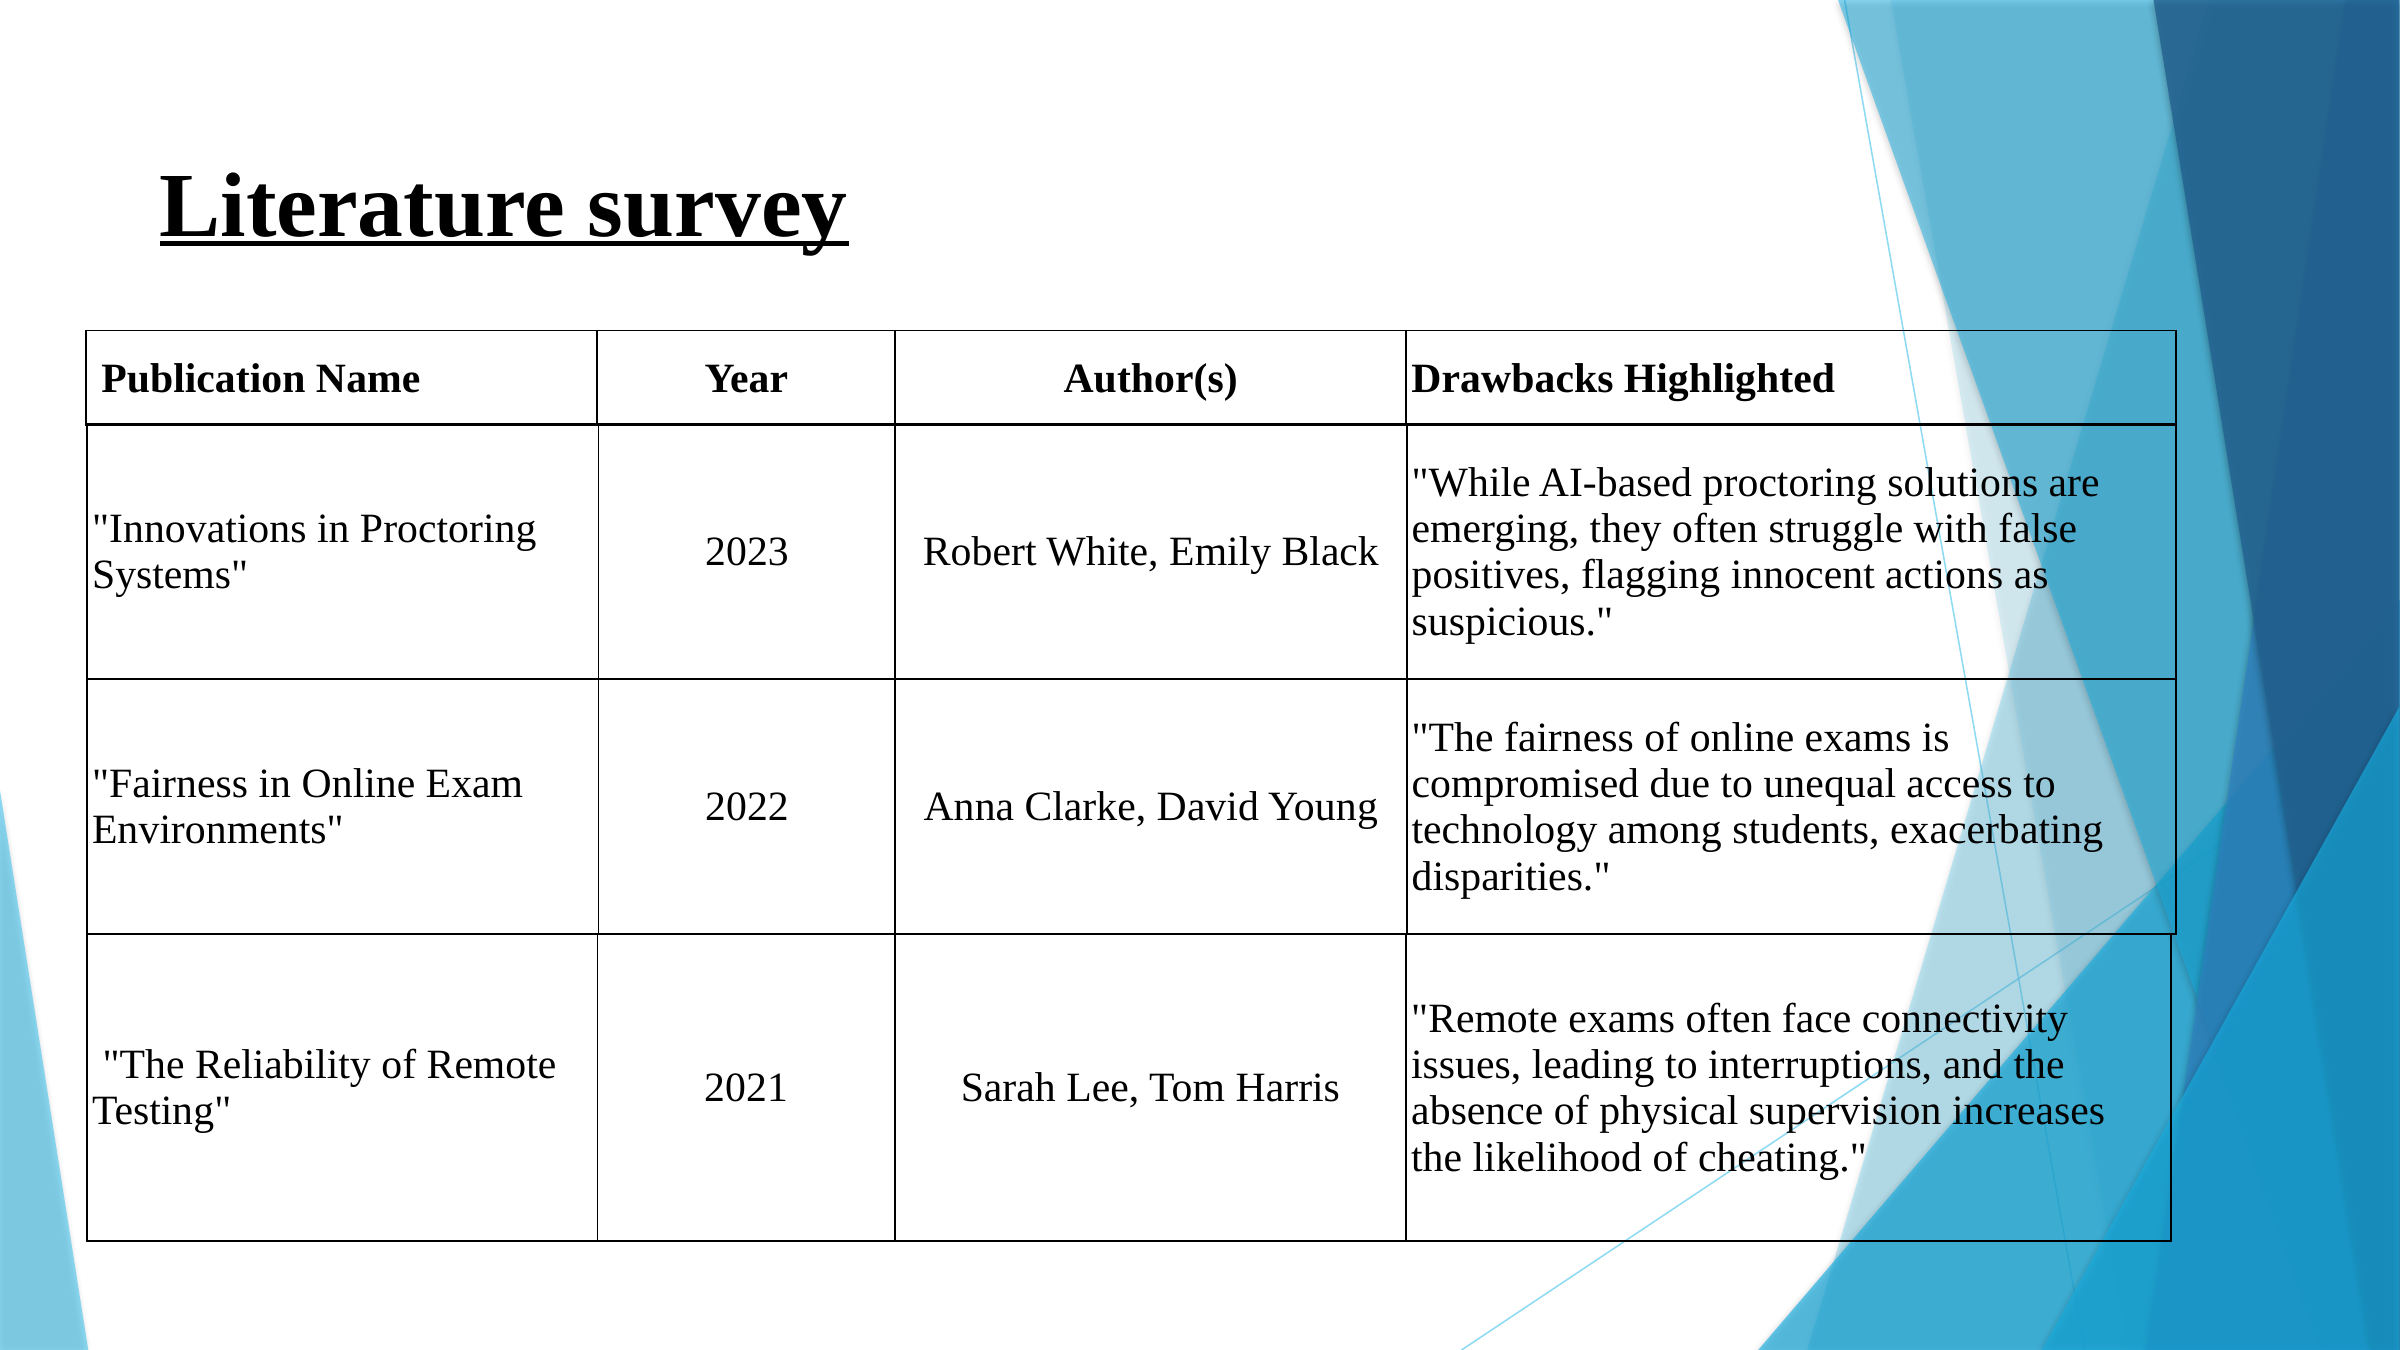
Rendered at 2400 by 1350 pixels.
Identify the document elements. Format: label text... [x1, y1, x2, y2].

table_header Anna Clarke, David Young [896, 680, 1406, 933]
table_header "Innovations in Proctoring Systems" [88, 426, 598, 678]
table_header Year [598, 331, 894, 424]
table_header Robert White, Emily Black [896, 426, 1406, 678]
table_header 2023 [599, 426, 894, 678]
table_header "Remote exams often face connectivity issues, leading to interruptions, and the absence of physical supervision increases the likelihood of cheating." [1407, 935, 2170, 1240]
table_header Drawbacks Highlighted [1407, 331, 2175, 424]
table_header 2022 [599, 680, 894, 933]
table_header "Fairness in Online Exam Environments" [88, 680, 598, 933]
table_header 2021 [598, 935, 894, 1240]
table_header Author(s) [896, 331, 1405, 424]
title Literature survey [144, 137, 1837, 261]
table_header "The Reliability of Remote Testing" [88, 935, 597, 1240]
table_header "While AI-based proctoring solutions are emerging, they often struggle with false positives, flagging innocent actions as suspicious." [1408, 426, 2175, 678]
table_header Publication Name [87, 331, 596, 424]
table_header Sarah Lee, Tom Harris [896, 935, 1405, 1240]
table_header "The fairness of online exams is compromised due to unequal access to technology among students, exacerbating disparities." [1408, 680, 2175, 933]
